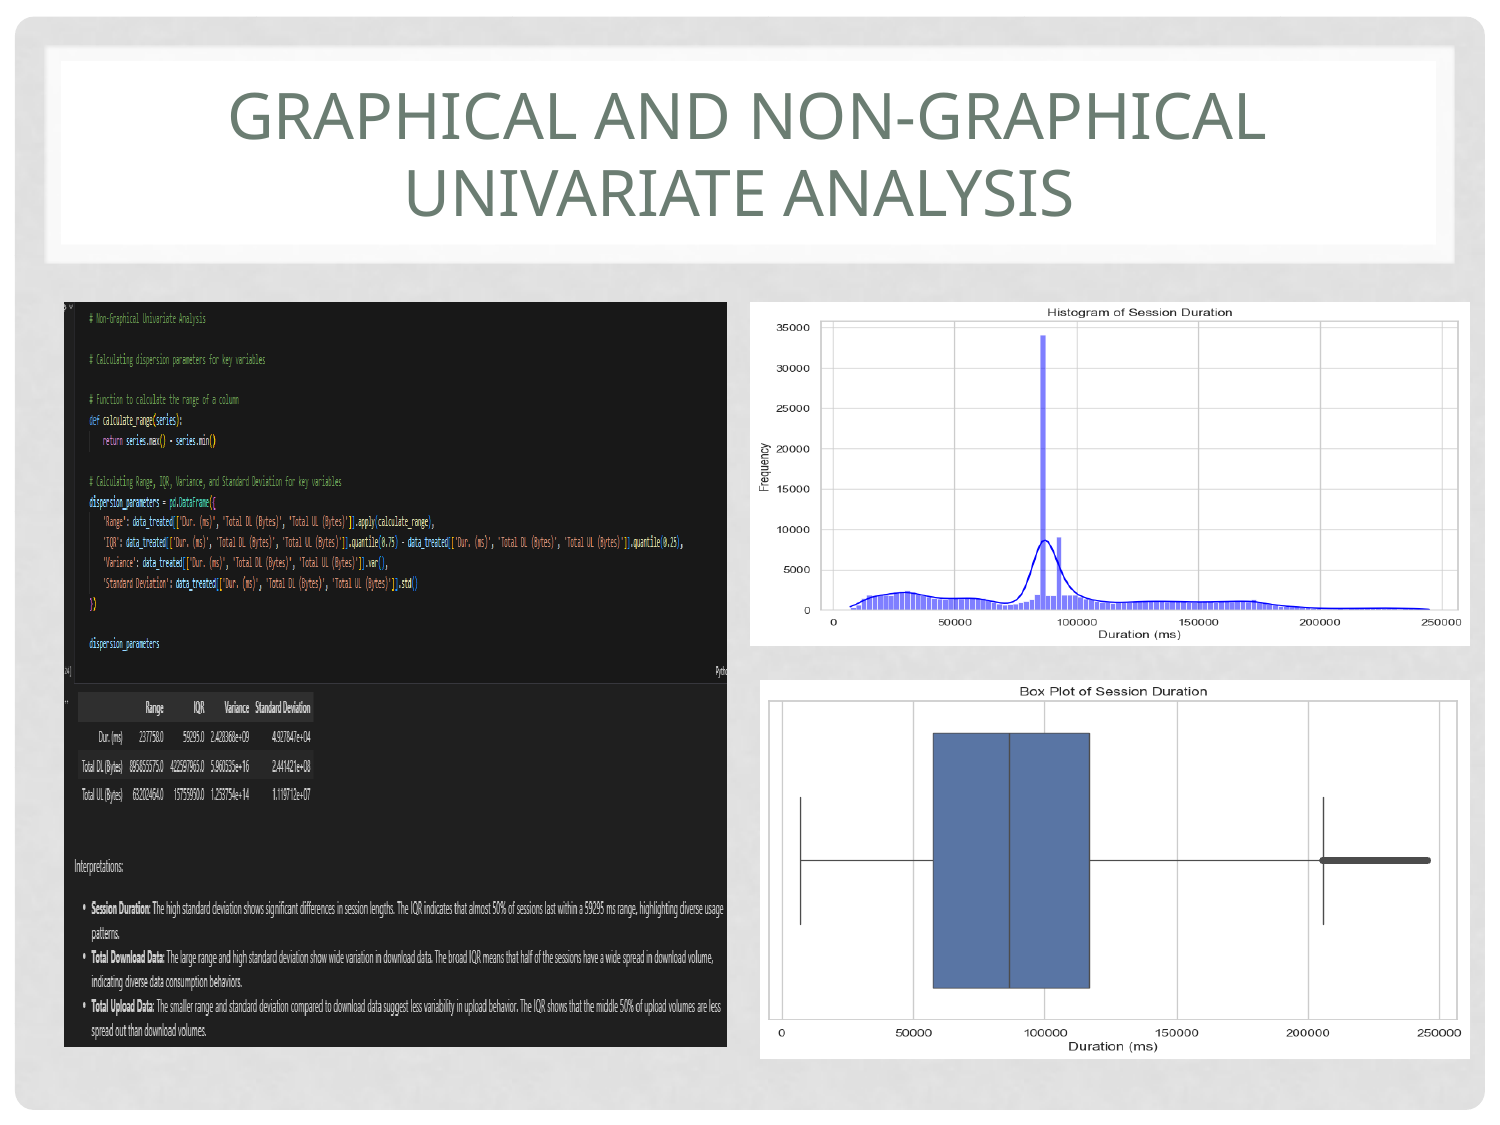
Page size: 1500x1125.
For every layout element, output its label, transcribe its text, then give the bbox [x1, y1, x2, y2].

picture [749, 302, 1471, 646]
title Graphical and Non-graphical Univariate Analysis [69, 66, 1425, 238]
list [64, 302, 727, 1048]
picture [759, 680, 1470, 1059]
